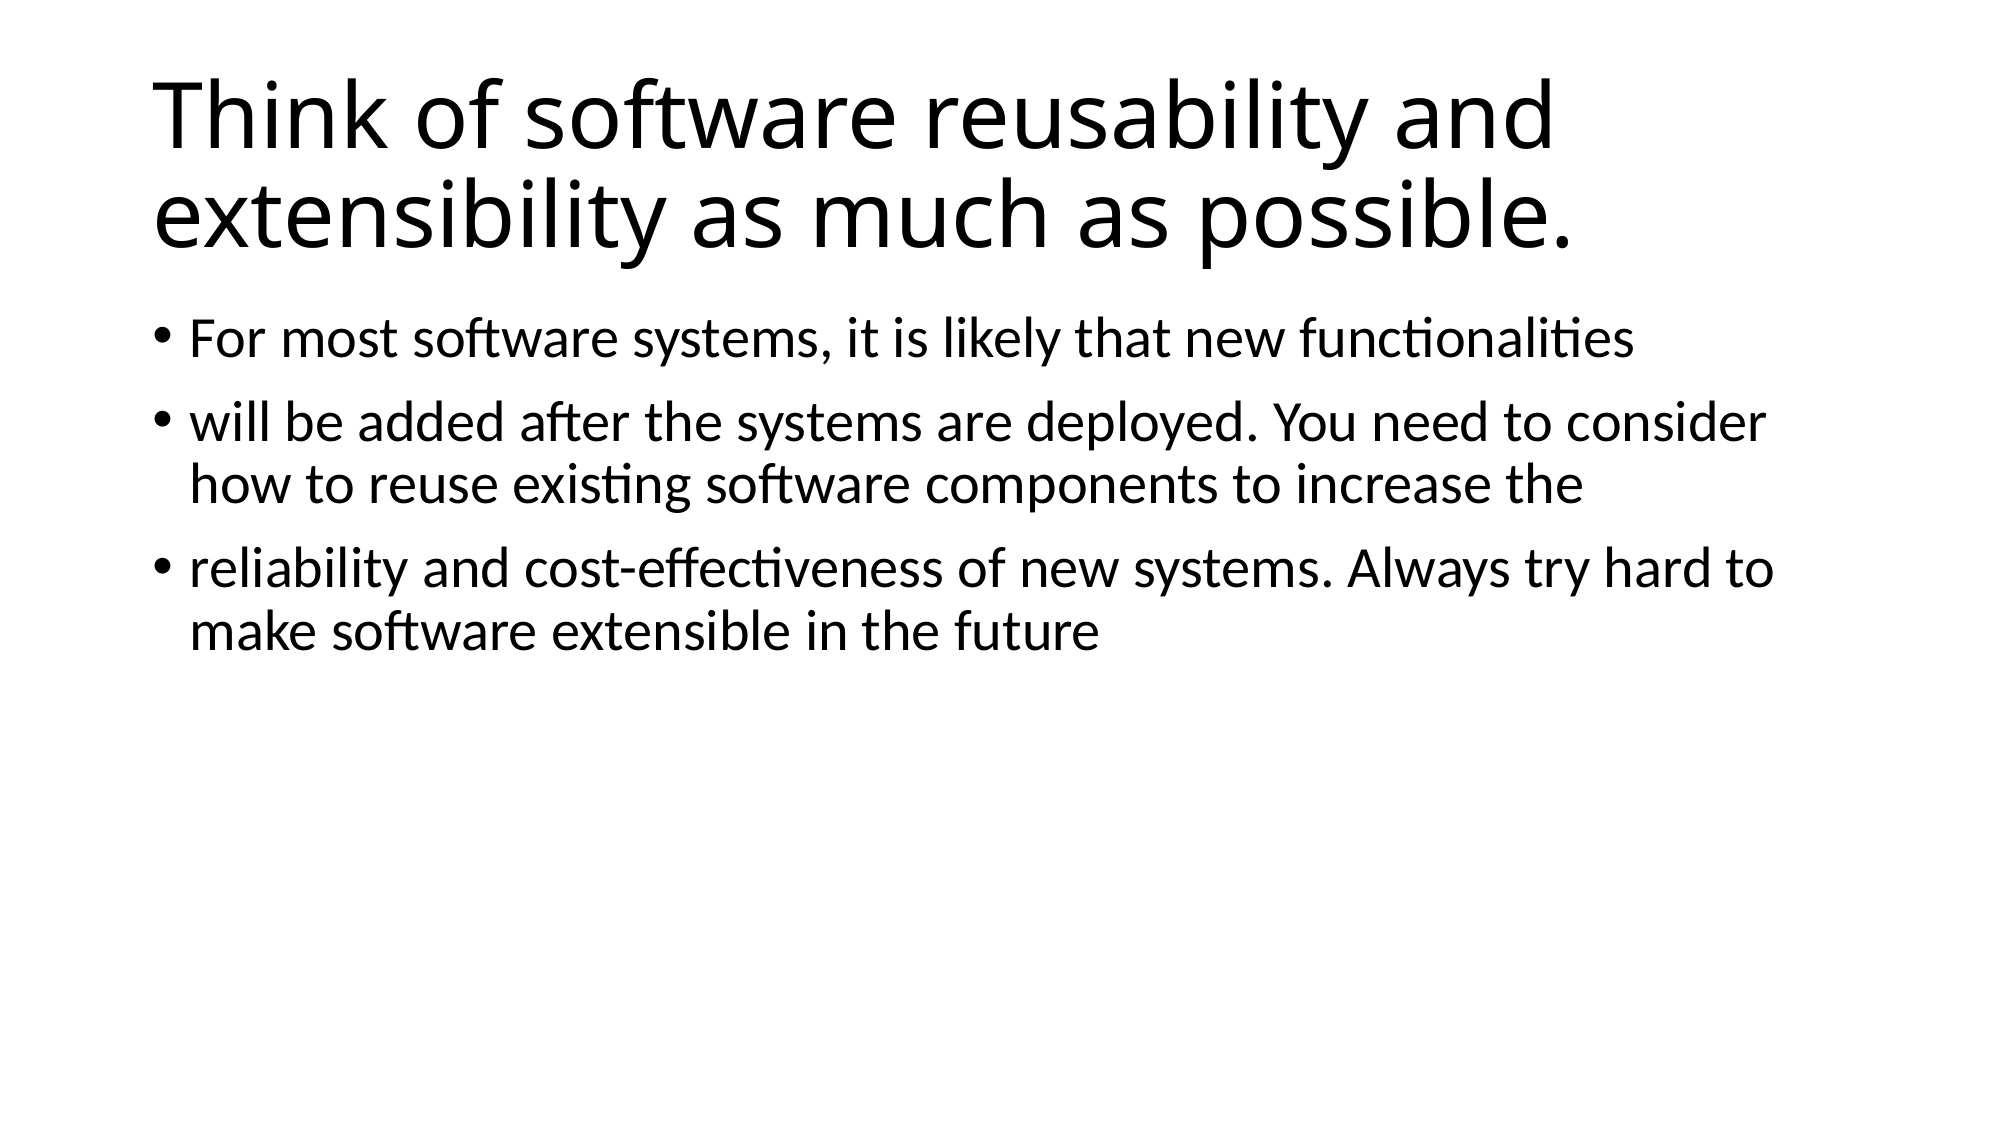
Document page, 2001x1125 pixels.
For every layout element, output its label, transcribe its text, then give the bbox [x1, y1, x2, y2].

title Think of software reusability and extensibility as much as possible. [137, 59, 1863, 278]
list For most software systems, it is likely that new functionalities will be added after the systems are deployed. You need to consider how to reuse existing software components to increase the reliability and cost-effectiveness of new systems. Always try hard to make software extensible in the future [137, 299, 1863, 1014]
